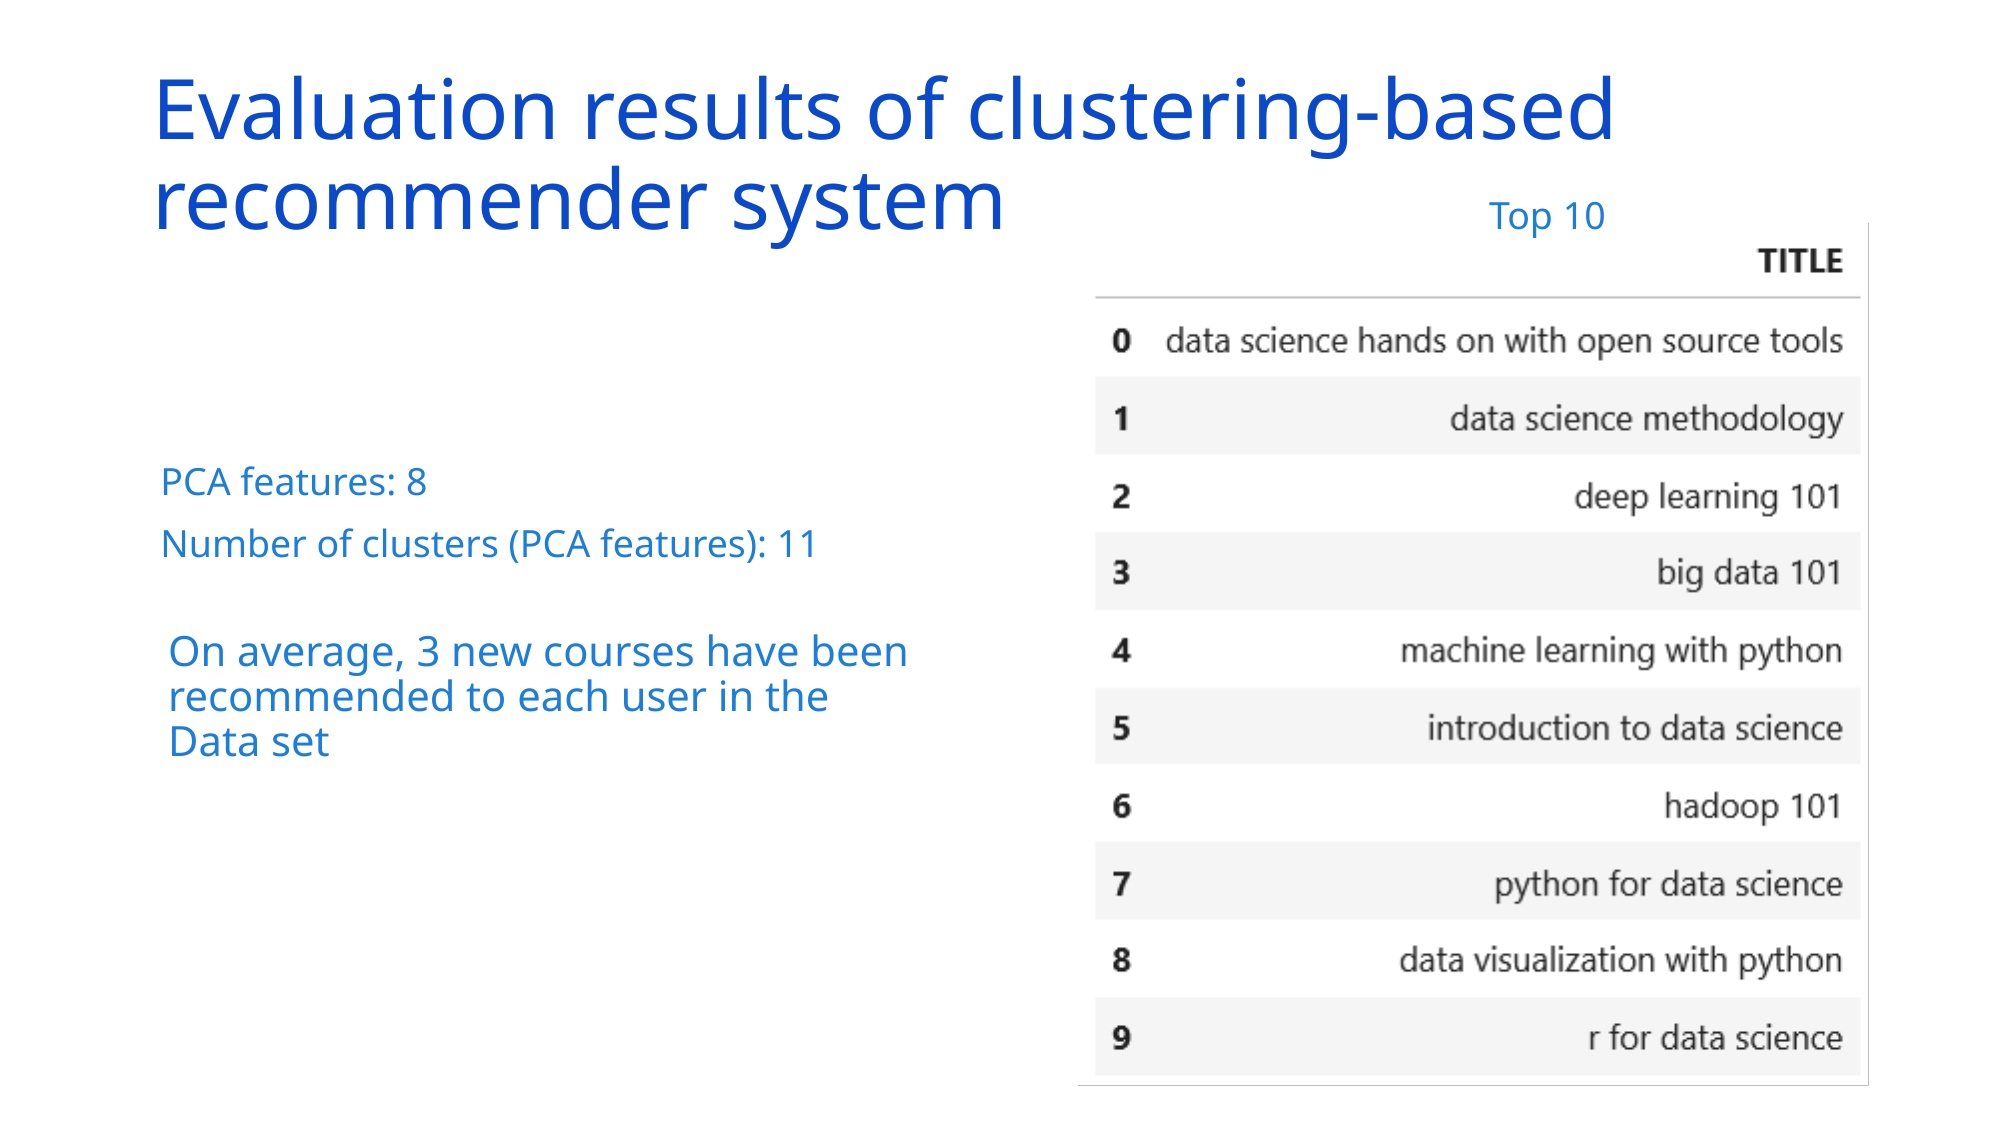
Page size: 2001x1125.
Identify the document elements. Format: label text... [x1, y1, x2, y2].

text_box PCA features: 8 Number of clusters (PCA features): 11 [145, 455, 865, 586]
text_box Top 10 [1474, 189, 1627, 223]
text_box On average, 3 new courses have been recommended to each user in the Data set [153, 406, 928, 1066]
picture [1077, 223, 1871, 1090]
title Evaluation results of clustering-based recommender system [137, 59, 1863, 278]
